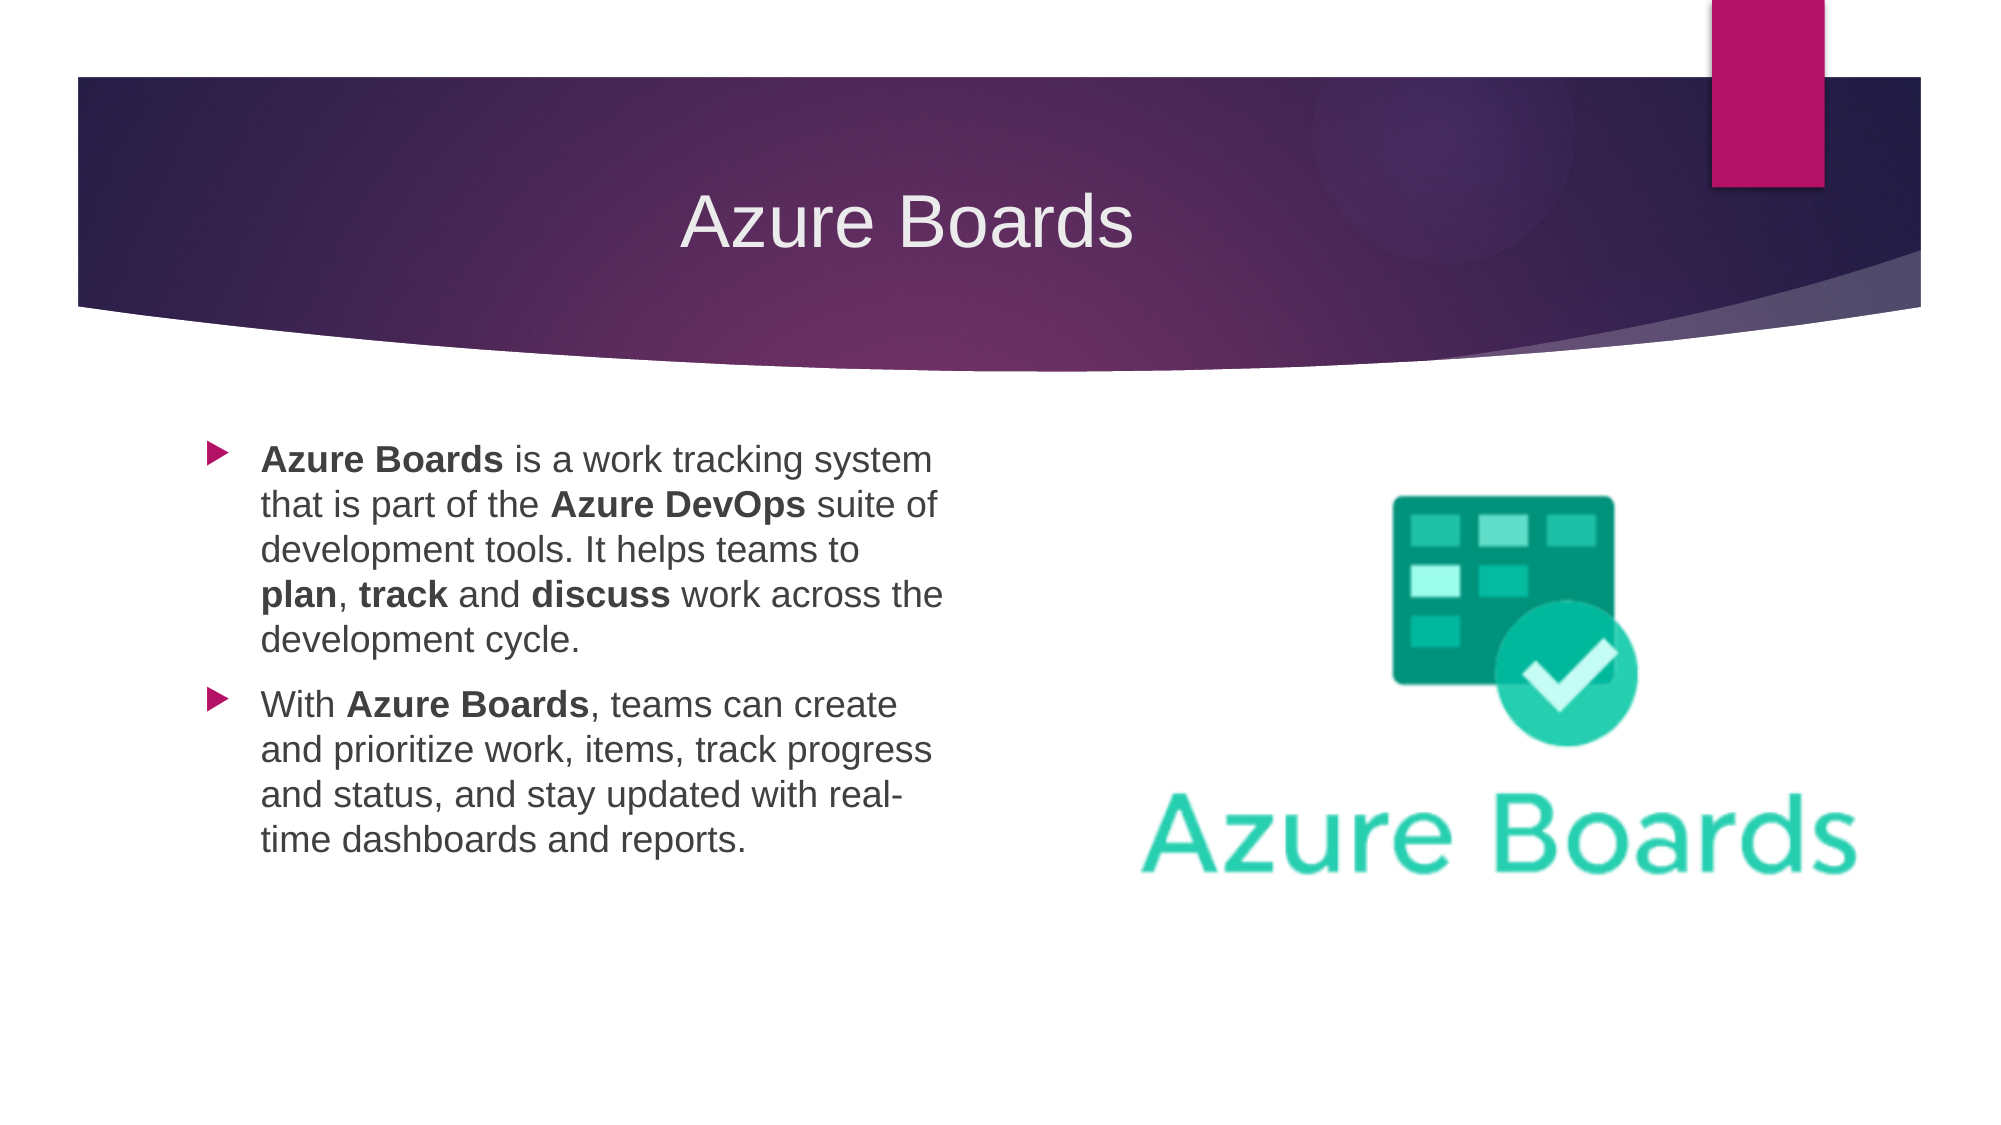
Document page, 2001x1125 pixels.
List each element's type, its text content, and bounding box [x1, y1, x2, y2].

picture [999, 440, 2000, 946]
title Azure Boards [189, 159, 1627, 276]
list Azure Boards is a work tracking system that is part of the Azure DevOps suite of development tools. It helps teams to plan, track and discuss work across the development cycle. With Azure Boards, teams can create and prioritize work, items, track progress and status, and stay updated with real-time dashboards and reports. [189, 427, 965, 988]
